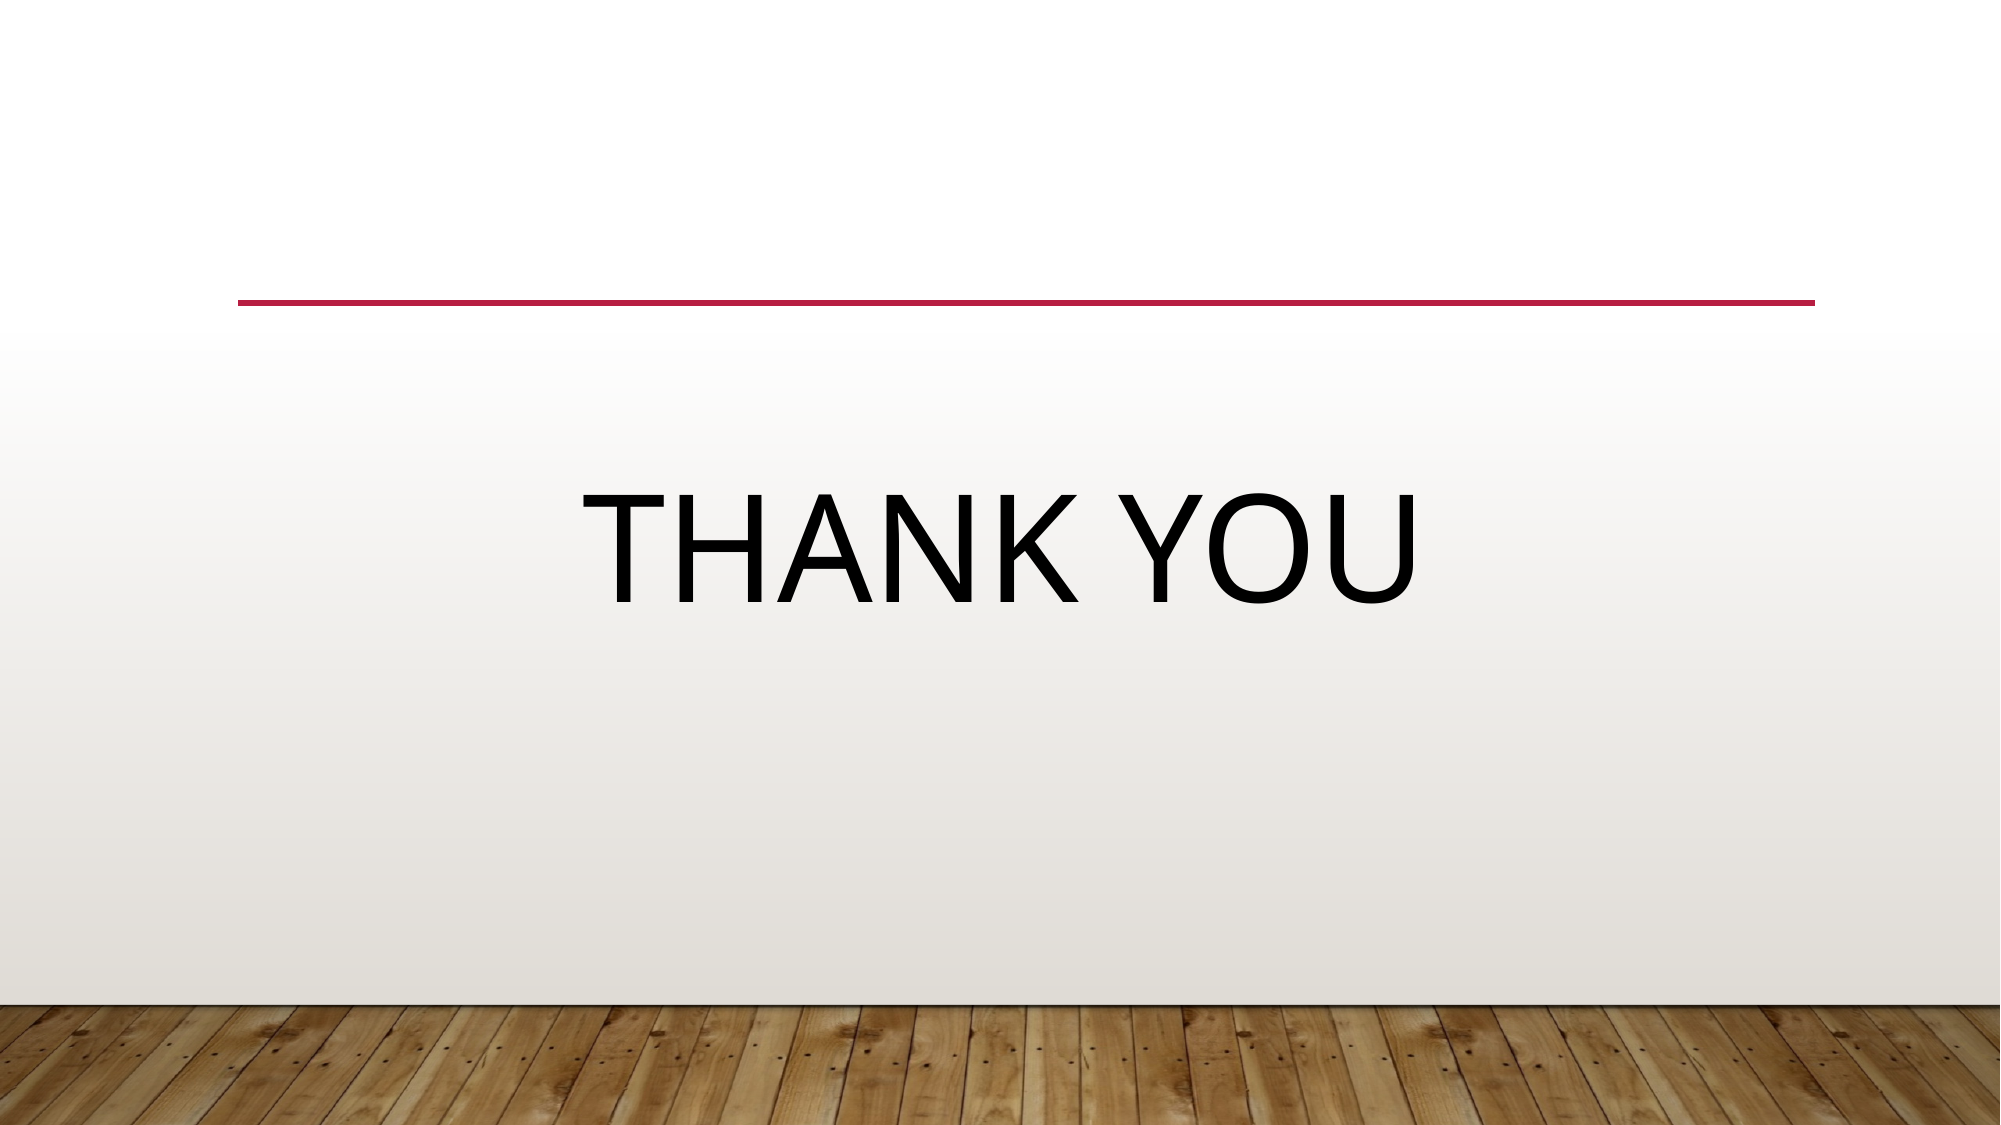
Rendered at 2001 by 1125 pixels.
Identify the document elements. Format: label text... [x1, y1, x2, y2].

picture [0, 1005, 2000, 1125]
text_box THANK YOU [333, 465, 1564, 771]
